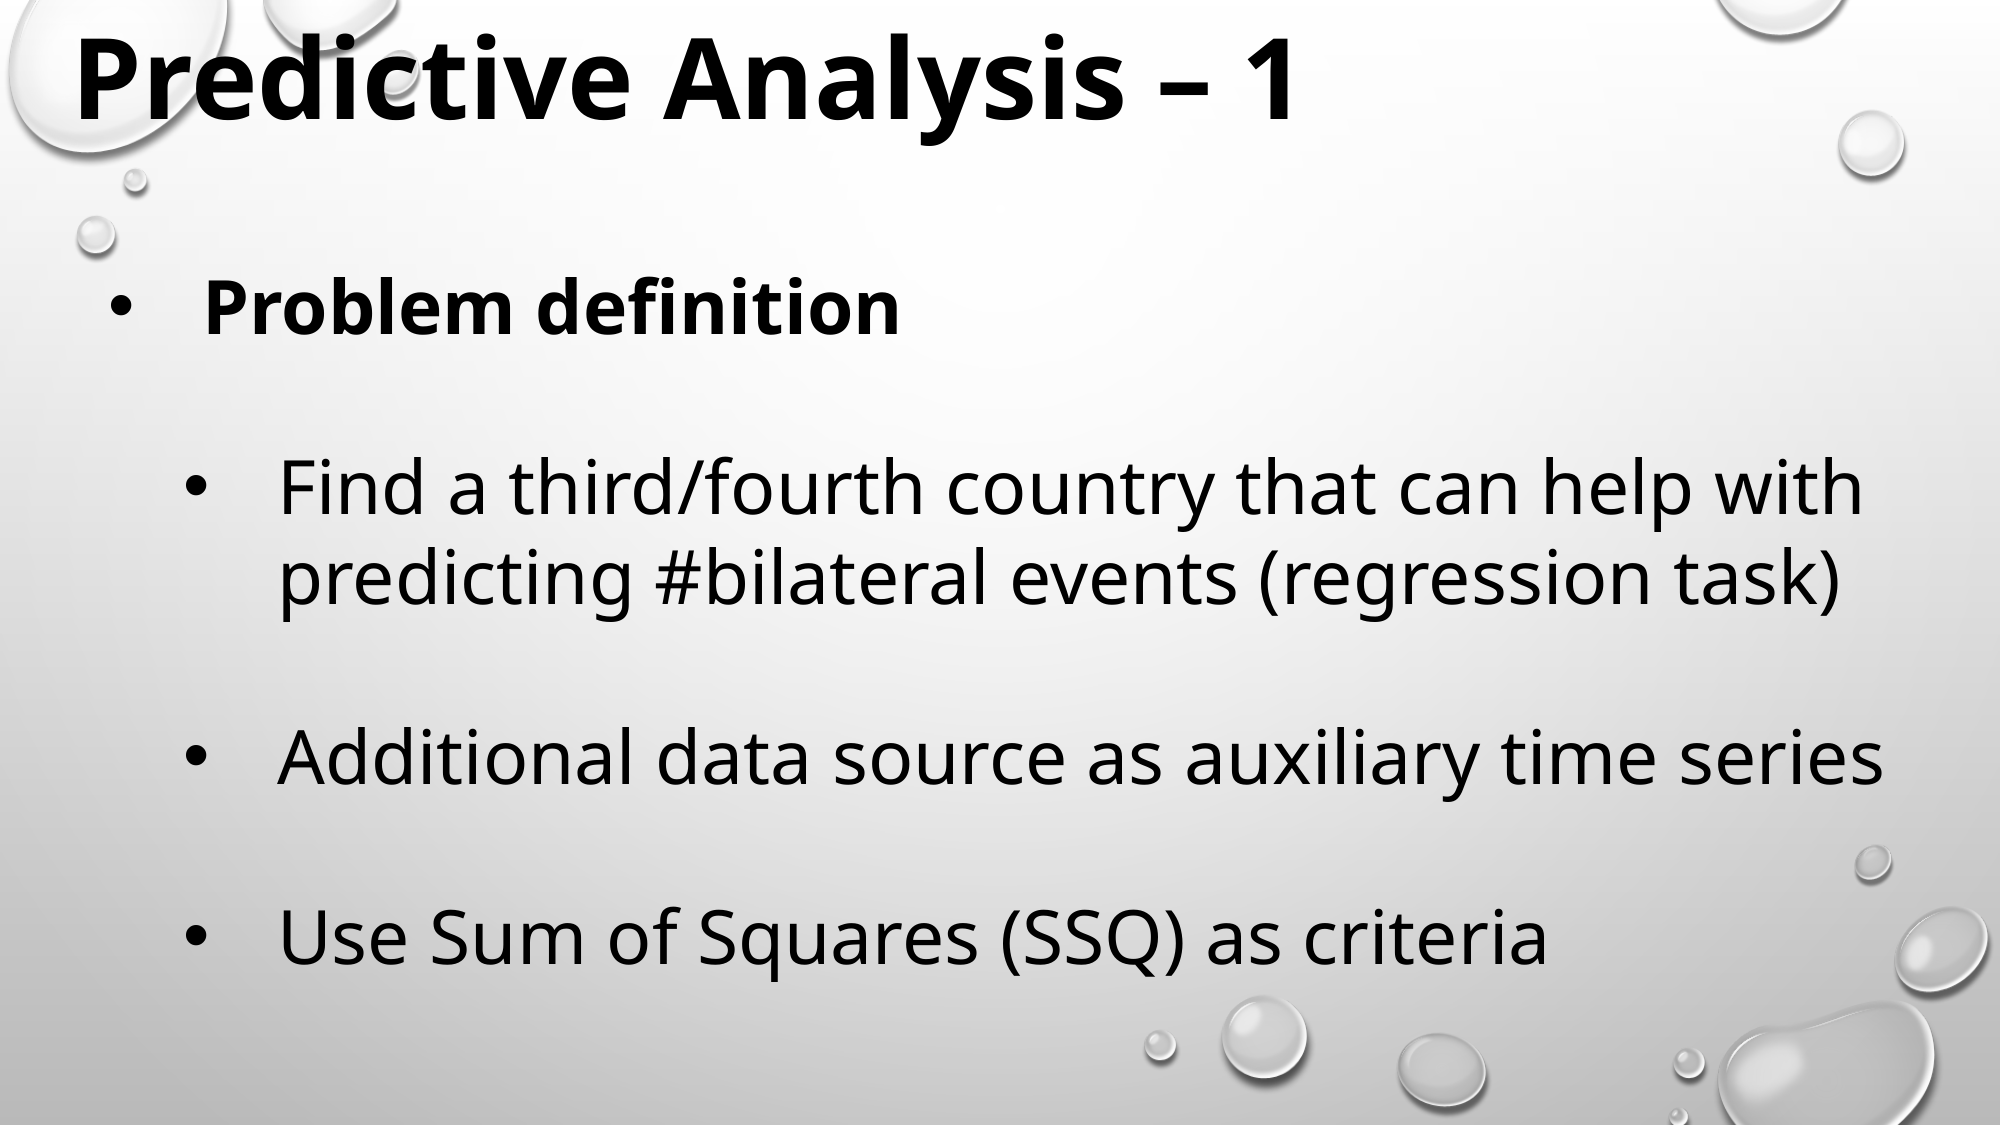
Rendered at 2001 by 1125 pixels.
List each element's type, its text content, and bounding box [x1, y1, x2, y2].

picture [0, 0, 2000, 1125]
text_box Predictive Analysis – 1 [56, 0, 1903, 150]
text_box Problem definition Find a third/fourth country that can help with predicting #bilateral events (regression task) Additional data source as auxiliary time series Use Sum of Squares (SSQ) as criteria [93, 251, 1916, 987]
